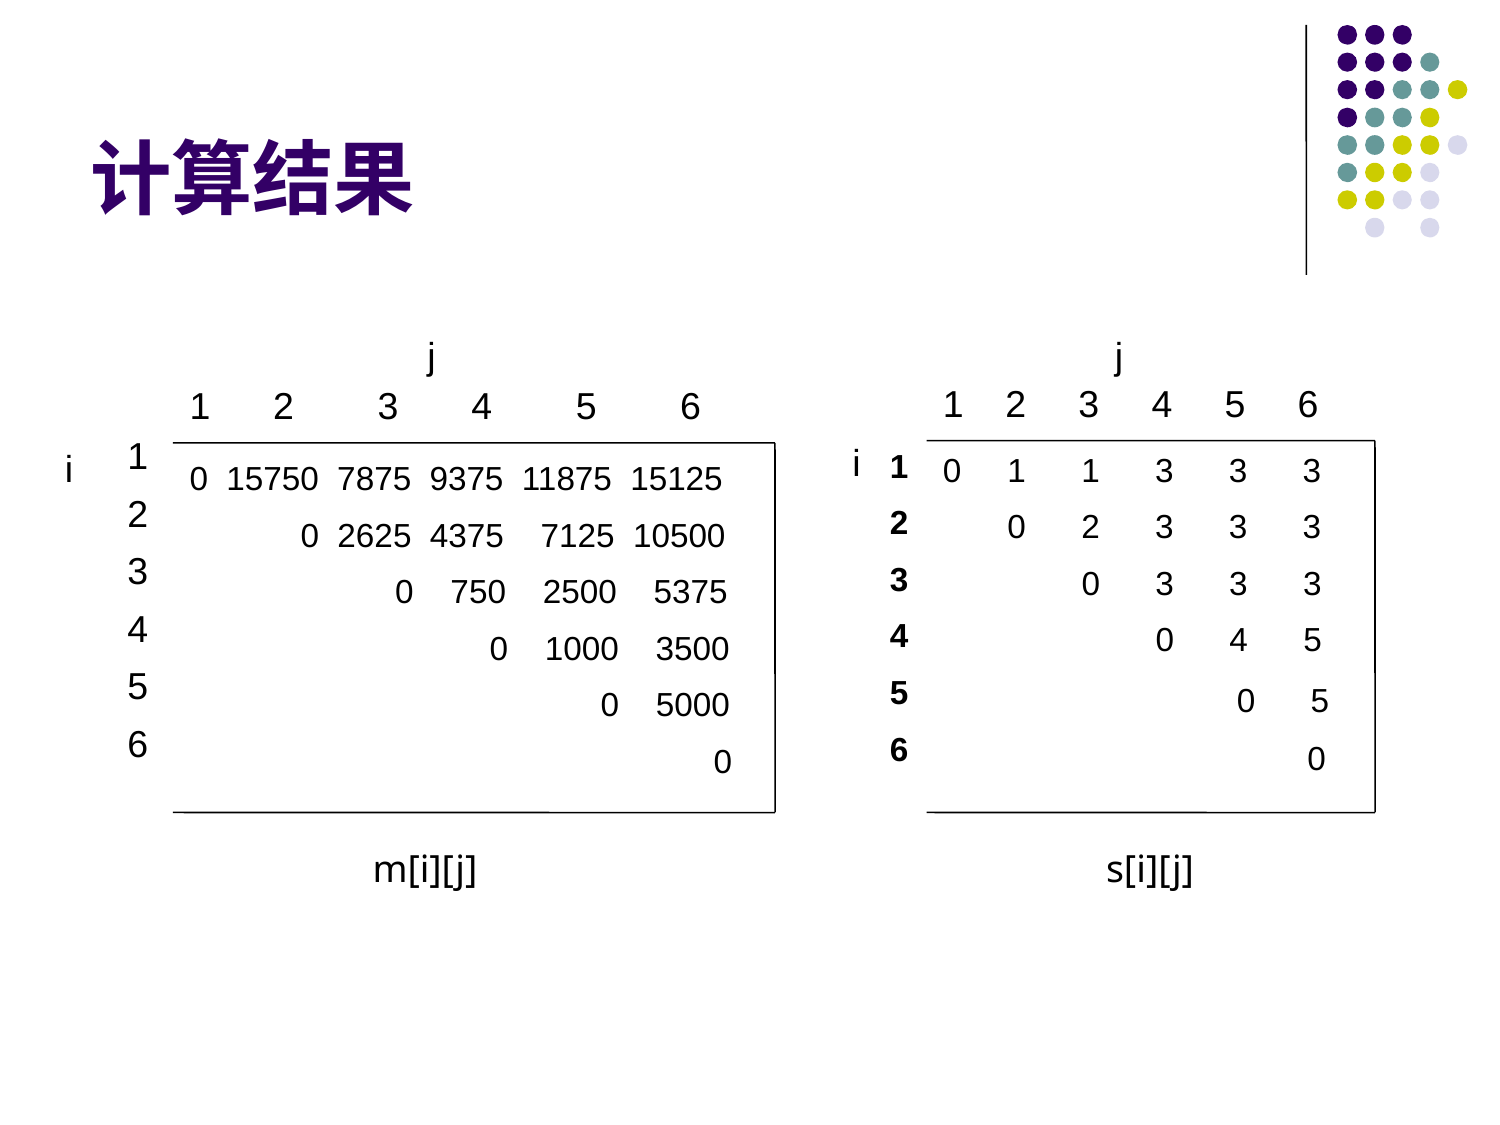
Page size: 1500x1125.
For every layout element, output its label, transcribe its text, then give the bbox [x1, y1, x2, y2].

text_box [837, 324, 1376, 898]
title 计算结果 [75, 20, 1313, 233]
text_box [49, 324, 776, 898]
